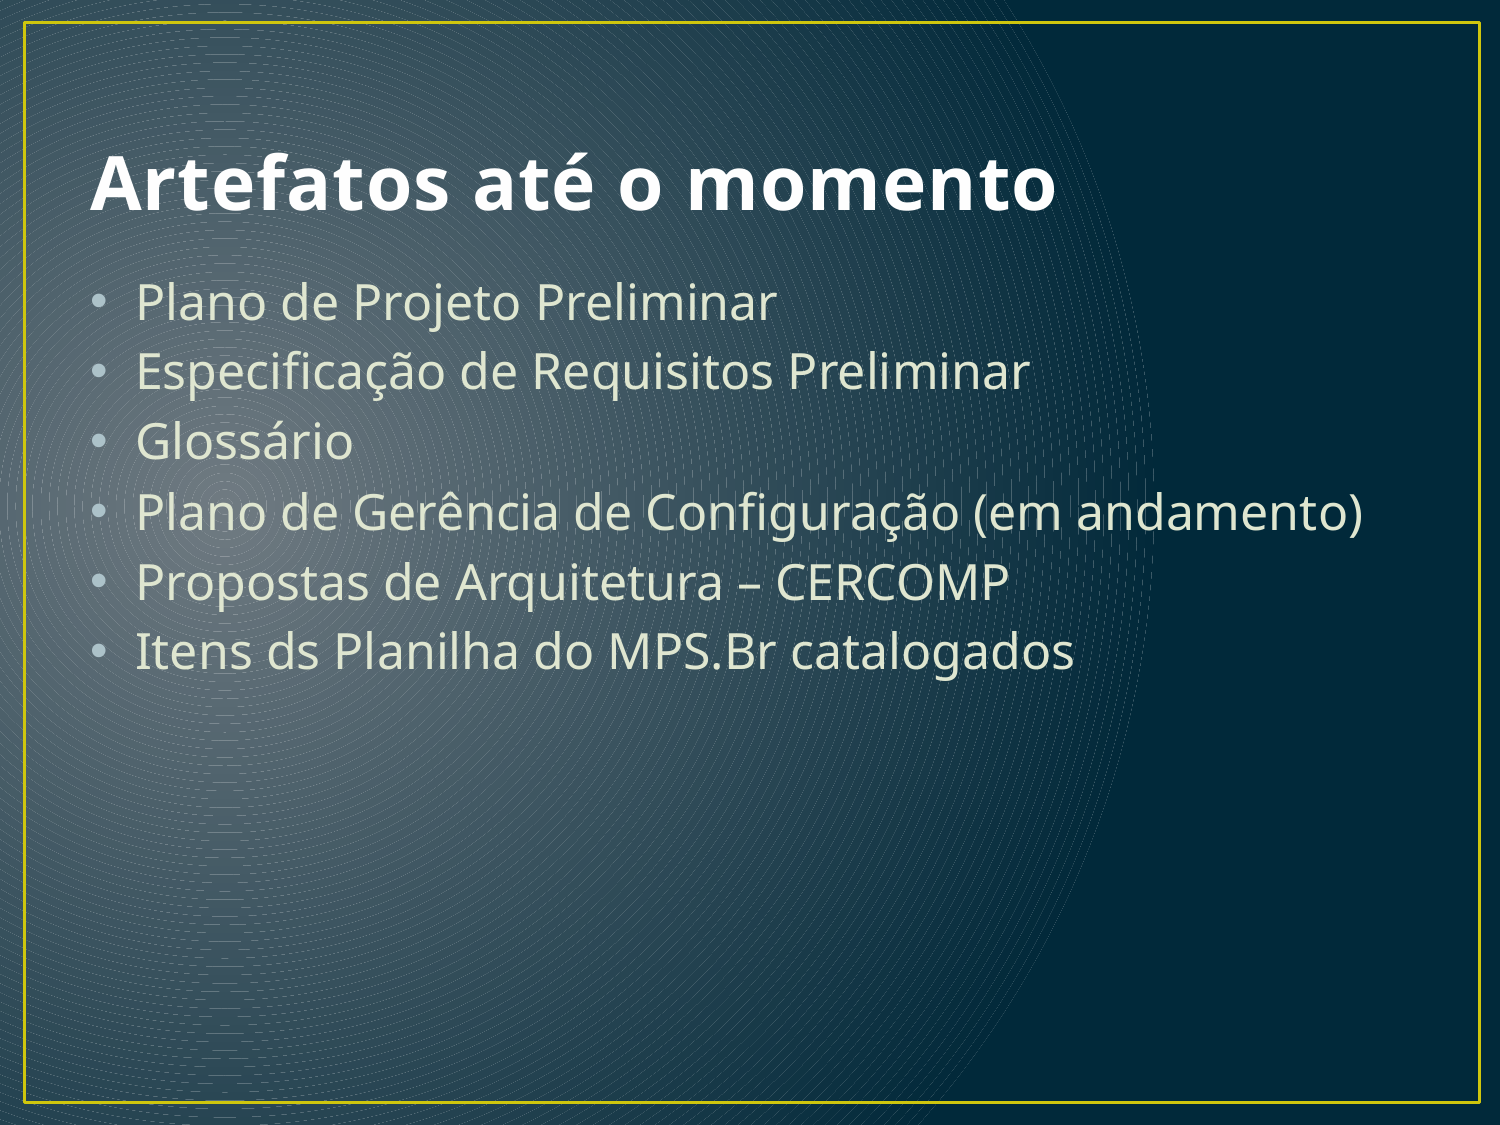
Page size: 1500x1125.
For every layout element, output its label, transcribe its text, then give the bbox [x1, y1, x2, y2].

title Artefatos até o momento [75, 45, 1425, 233]
list Plano de Projeto Preliminar Especificação de Requisitos Preliminar Glossário Plano de Gerência de Configuração (em andamento) Propostas de Arquitetura – CERCOMP Itens ds Planilha do MPS.Br catalogados [75, 262, 1425, 1005]
